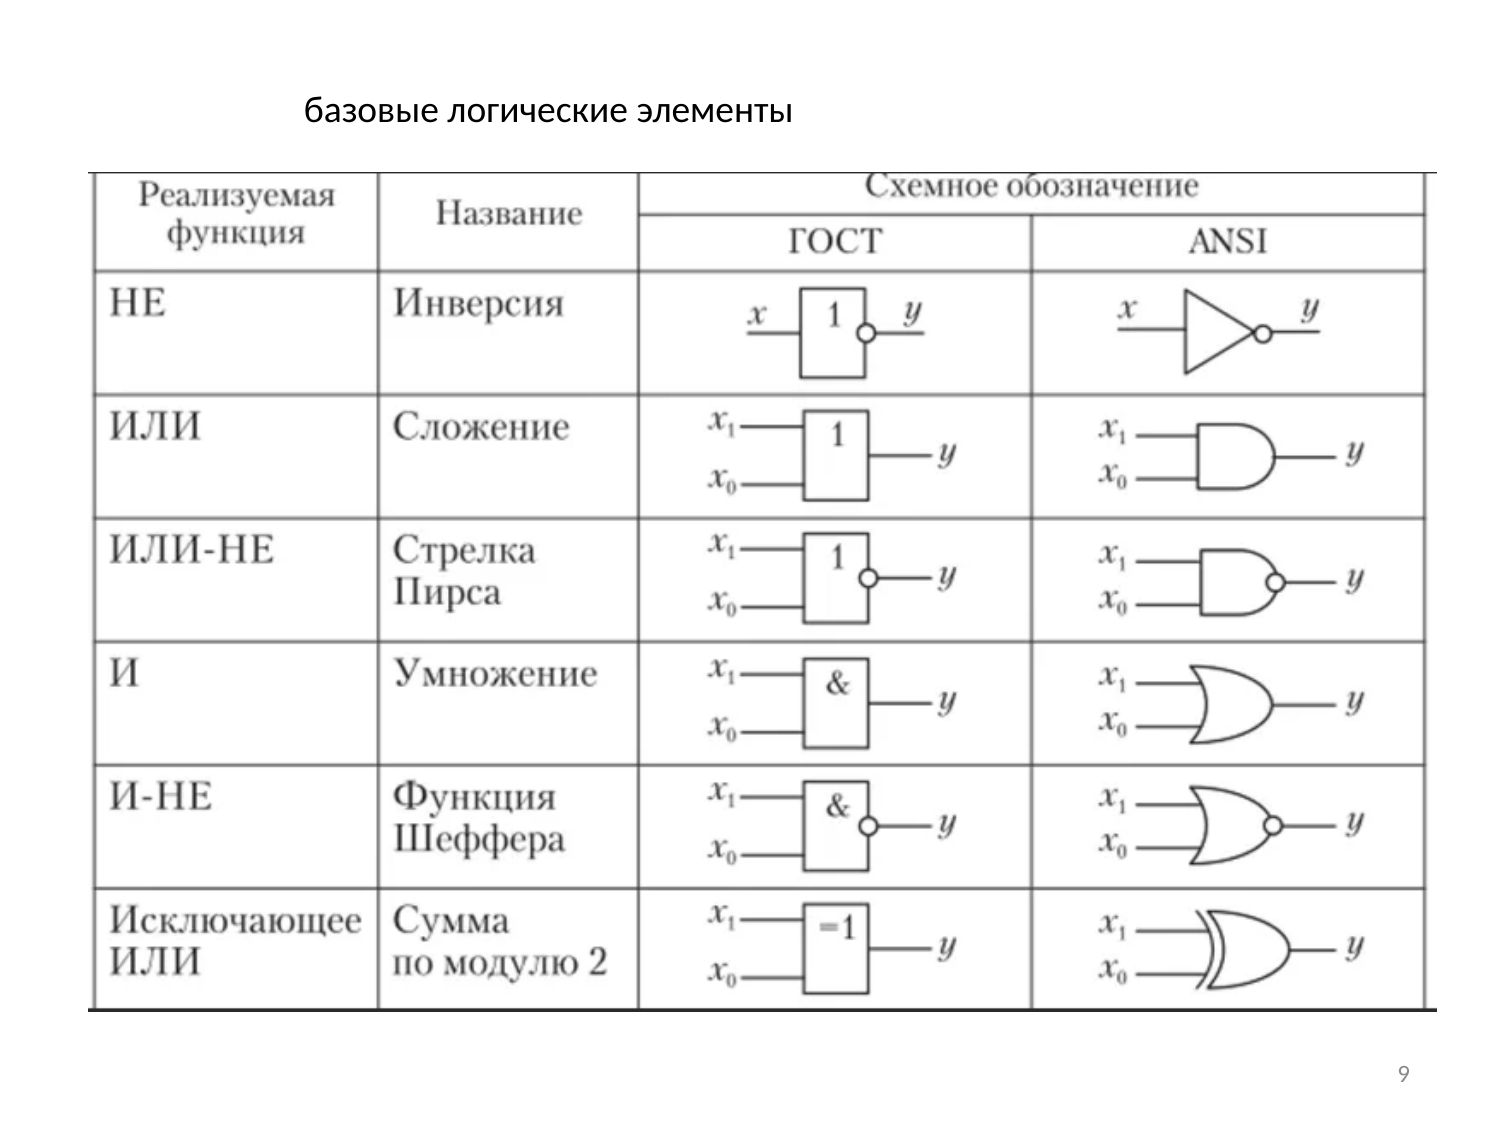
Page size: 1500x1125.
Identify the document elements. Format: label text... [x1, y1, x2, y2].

text_box базовые логические элементы [289, 78, 1211, 138]
slide_number 9 [1074, 1042, 1425, 1103]
picture [88, 172, 1437, 1012]
